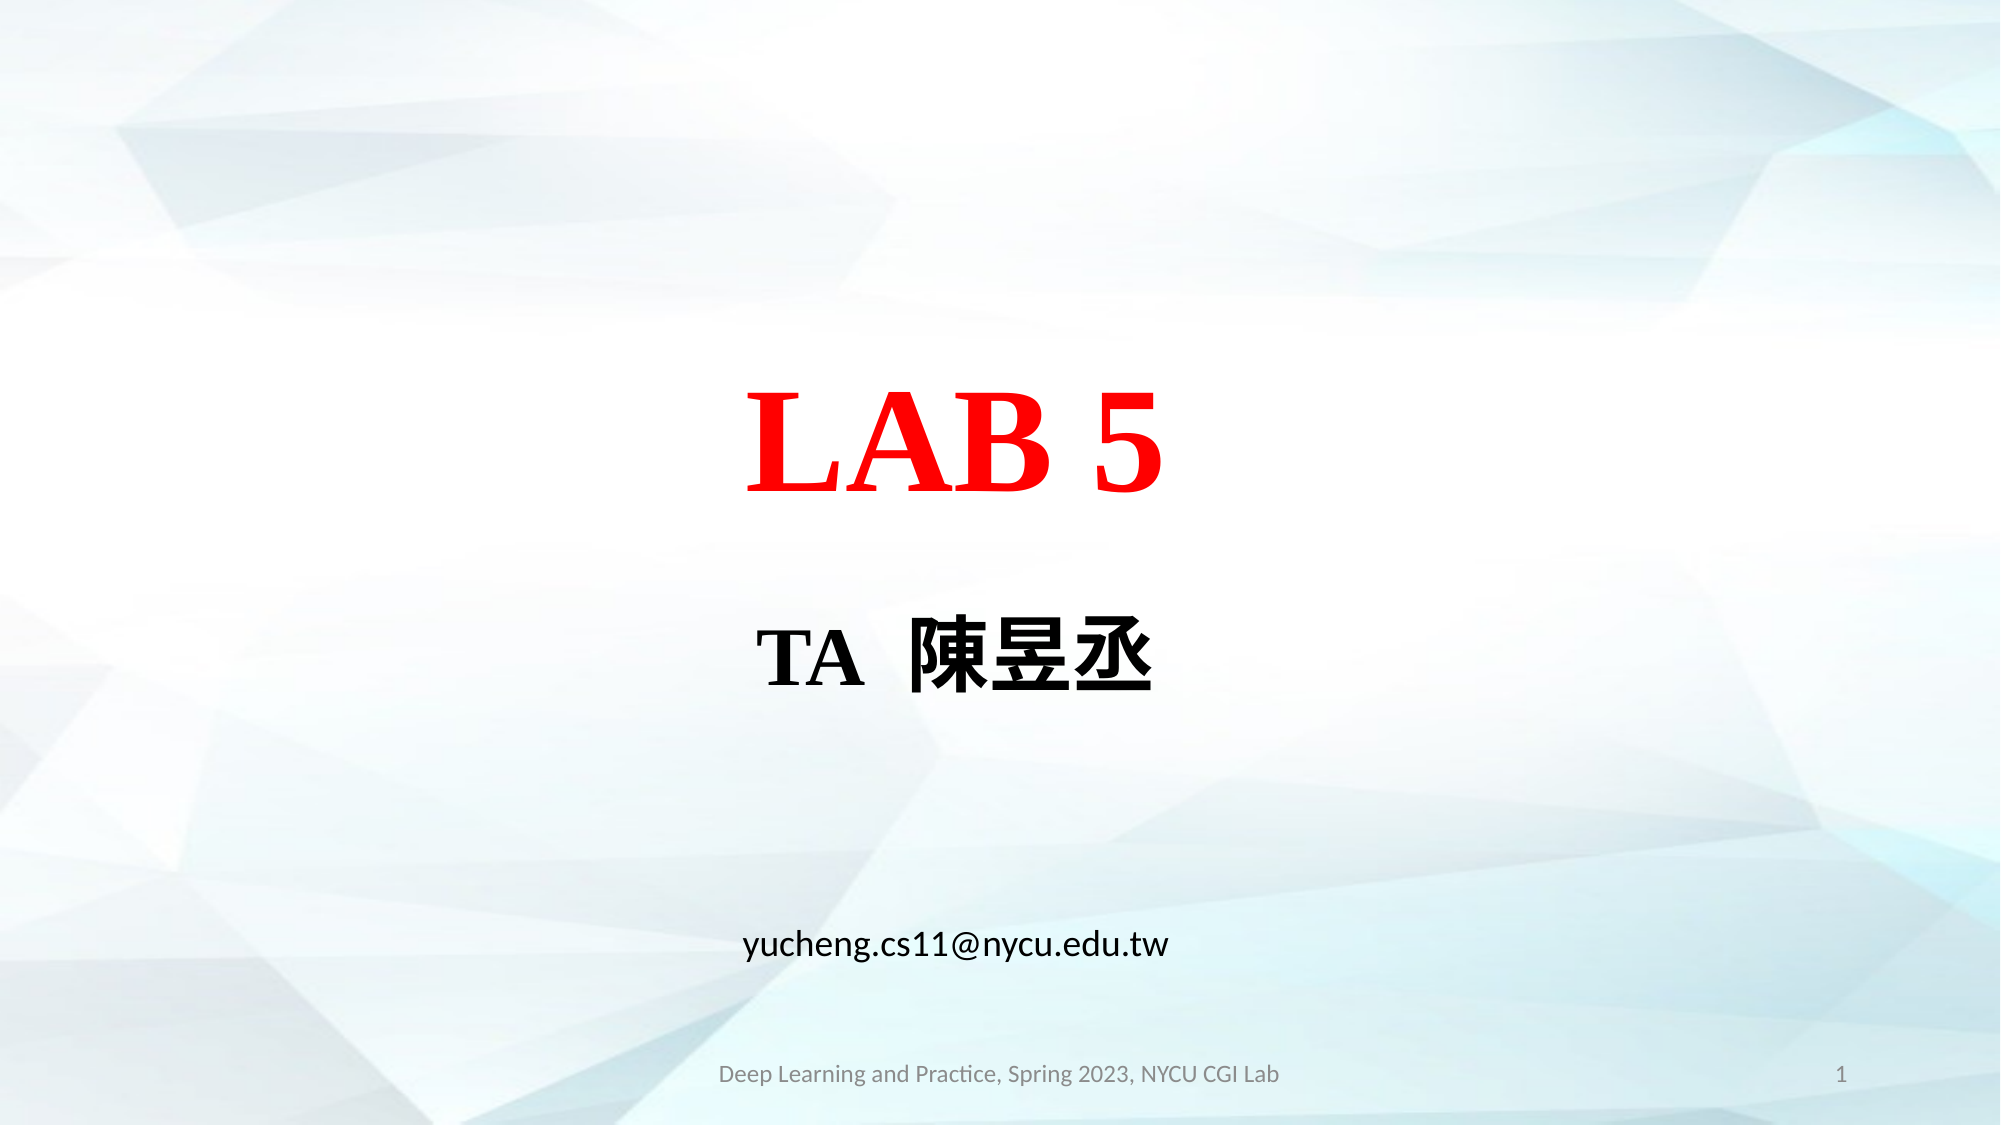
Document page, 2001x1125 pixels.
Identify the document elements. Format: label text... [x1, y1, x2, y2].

footer Deep Learning and Practice, Spring 2023, NYCU CGI Lab [662, 1042, 1338, 1103]
title LAB 5 TA 陳昱丞 [115, 319, 1797, 712]
slide_number 1 [1412, 1042, 1863, 1103]
text_box yucheng.cs11@nycu.edu.tw [727, 911, 1185, 972]
picture [0, 0, 2001, 1125]
